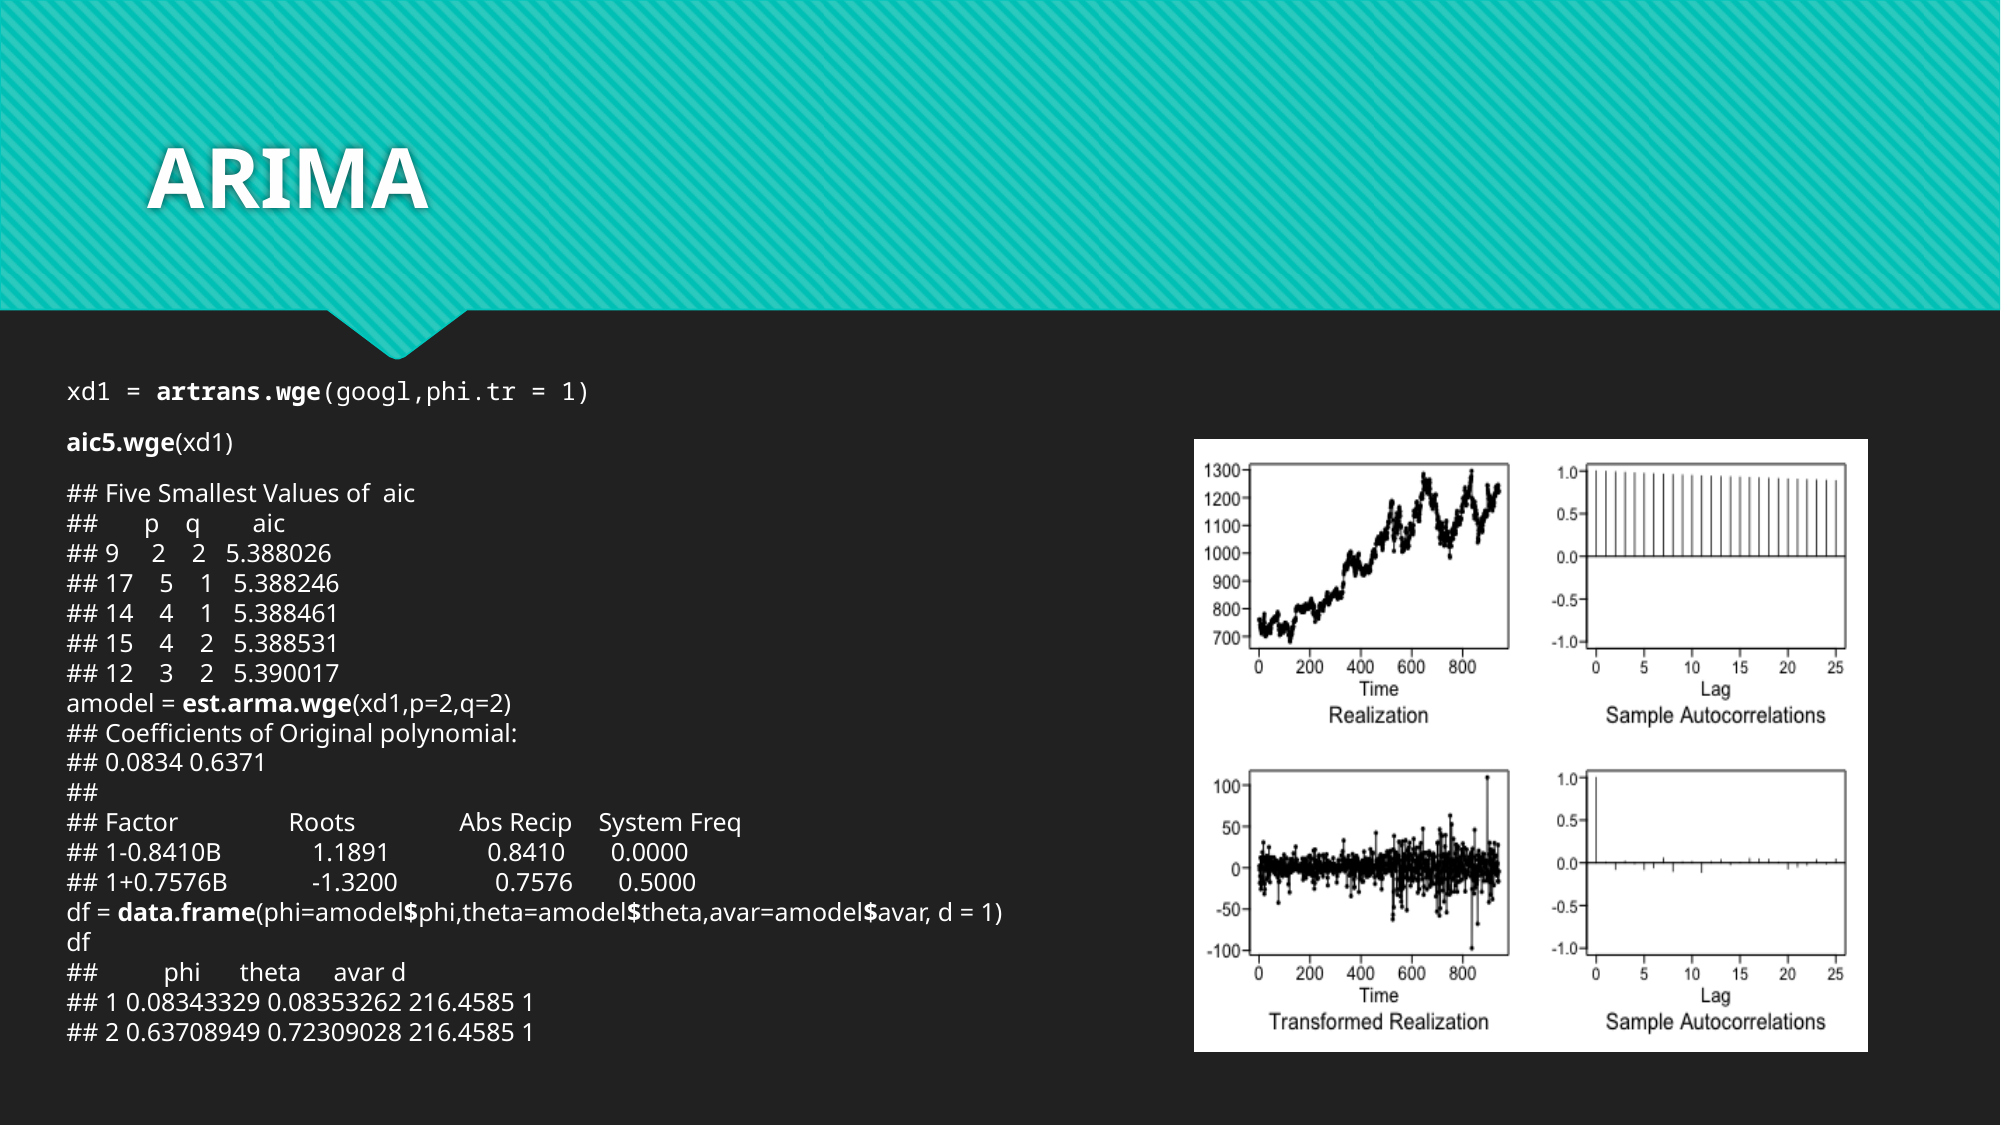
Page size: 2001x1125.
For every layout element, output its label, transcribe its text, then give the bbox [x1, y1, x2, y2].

picture [1194, 439, 1868, 1052]
text_box xd1 = artrans.wge(googl,phi.tr = 1) aic5.wge(xd1) ## Five Smallest Values of aic ## p q aic ## 9 2 2 5.388026 ## 17 5 1 5.388246 ## 14 4 1 5.388461 ## 15 4 2 5.388531 ## 12 3 2 5.390017 amodel = est.arma.wge(xd1,p=2,q=2) ## Coefficients of Original polynomial: ## 0.0834 0.6371 ## ## Factor Roots Abs Recip System Freq ## 1-0.8410B 1.1891 0.8410 0.0000 ## 1+0.7576B -1.3200 0.7576 0.5000 df = data.frame(phi=amodel$phi,theta=amodel$theta,avar=amodel$avar, d = 1) df ## phi theta avar d ## 1 0.08343329 0.08353262 216.4585 1 ## 2 0.63708949 0.72309028 216.4585 1 [51, 368, 1065, 1084]
title ARIMA [132, 73, 1868, 233]
